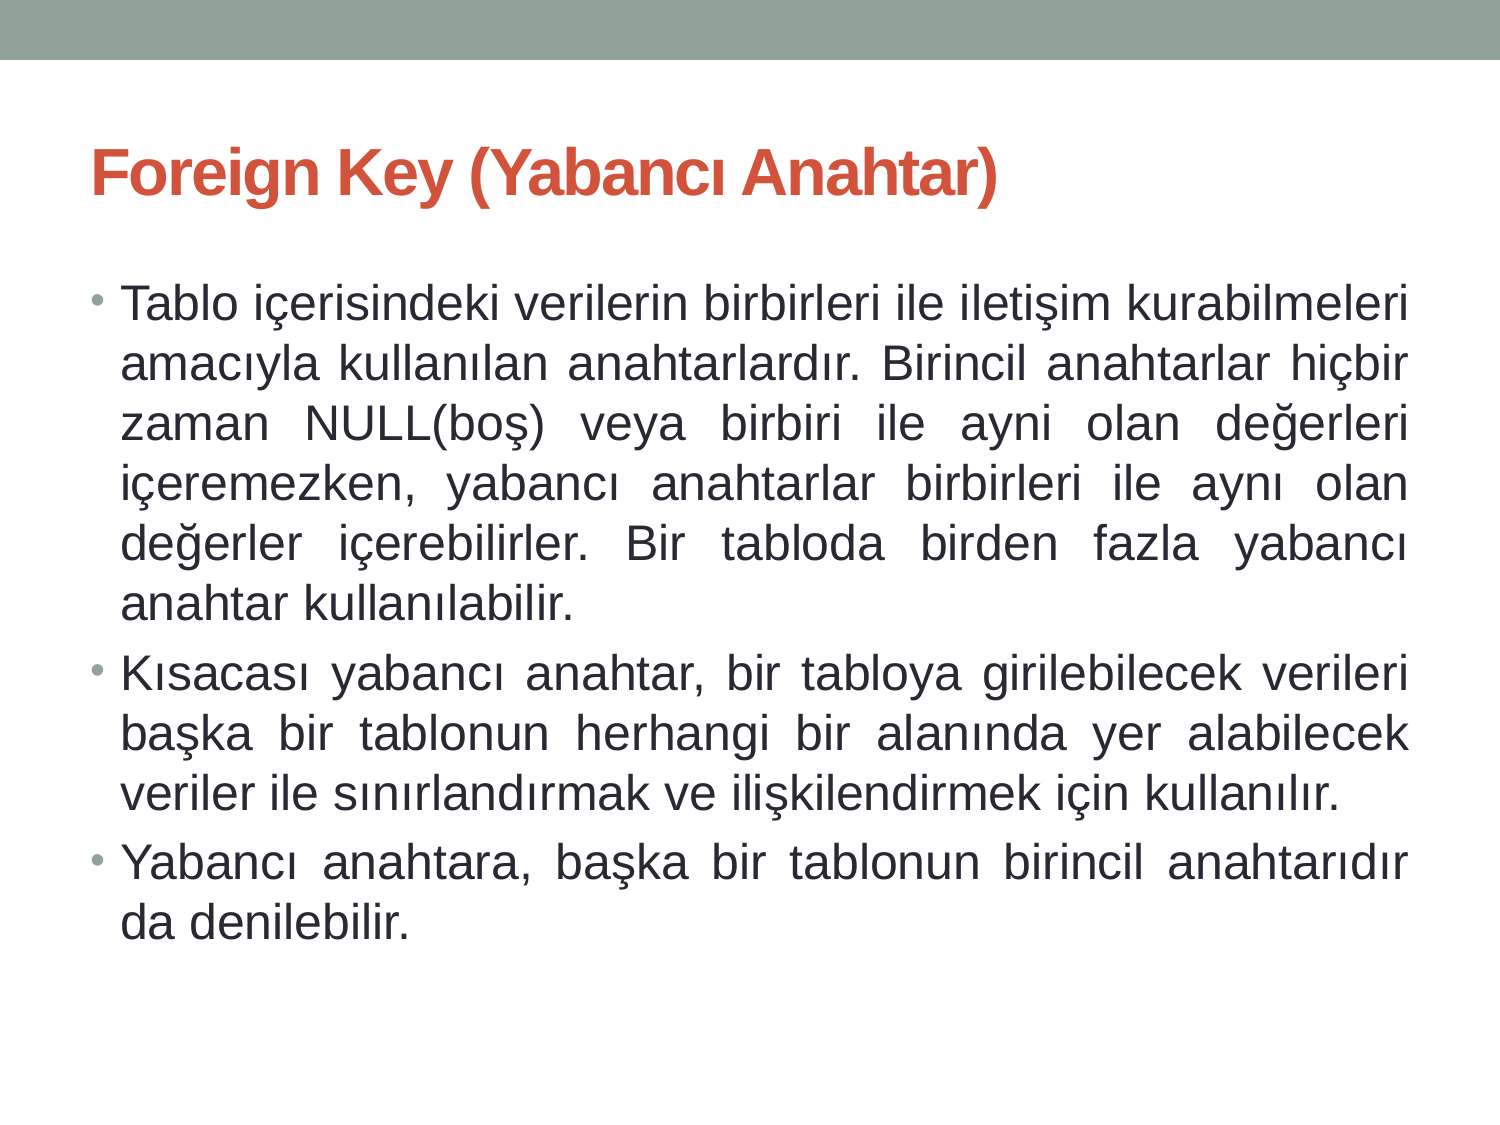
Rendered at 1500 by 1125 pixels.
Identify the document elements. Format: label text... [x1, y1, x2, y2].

list Tablo içerisindeki verilerin birbirleri ile iletişim kurabilmeleri amacıyla kullanılan anahtarlardır. Birincil anahtarlar hiçbir zaman NULL(boş) veya birbiri ile ayni olan değerleri içeremezken, yabancı anahtarlar birbirleri ile aynı olan değerler içerebilirler. Bir tabloda birden fazla yabancı anahtar kullanılabilir. Kısacası yabancı anahtar, bir tabloya girilebilecek verileri başka bir tablonun herhangi bir alanında yer alabilecek veriler ile sınırlandırmak ve ilişkilendirmek için kullanılır. Yabancı anahtara, başka bir tablonun birincil anahtarıdır da denilebilir. [75, 262, 1425, 1063]
title Foreign Key (Yabancı Anahtar) [75, 87, 1425, 250]
